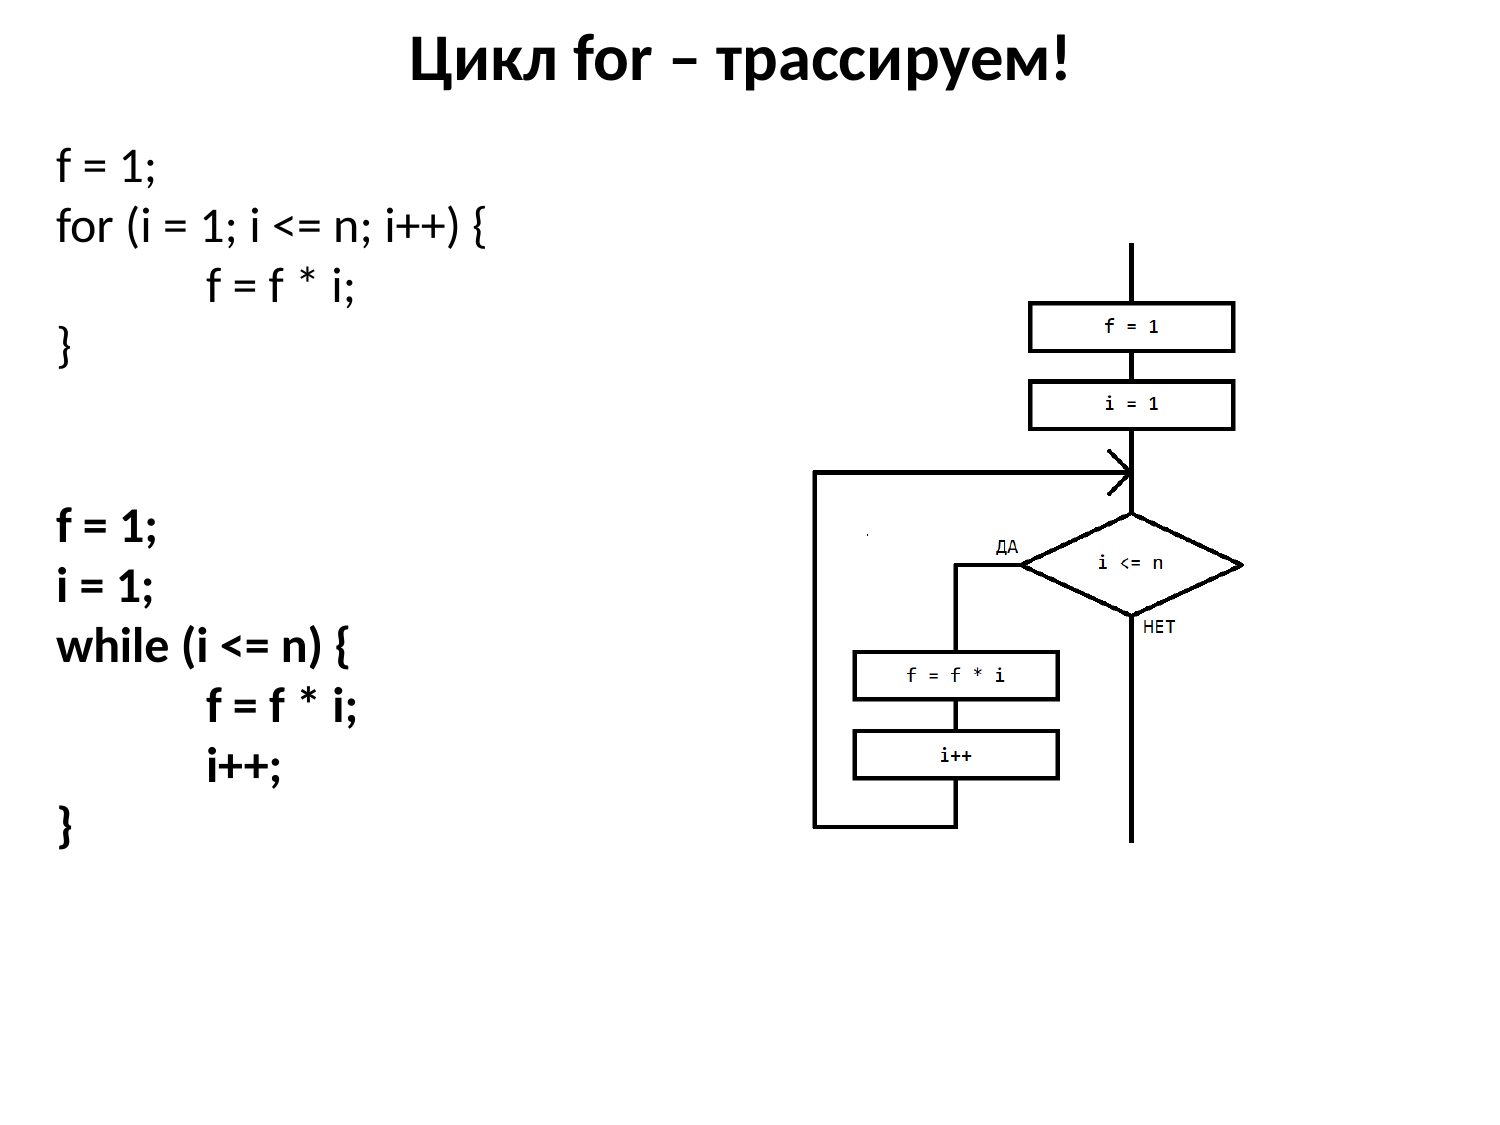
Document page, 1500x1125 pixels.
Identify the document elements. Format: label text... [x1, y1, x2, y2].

title Цикл for – трассируем! [0, 19, 1483, 88]
text_box f = 1; for (i = 1; i <= n; i++) { f = f * i; } f = 1; i = 1; while (i <= n) { f = f * i; i++; } [41, 125, 1471, 981]
picture [773, 243, 1282, 843]
